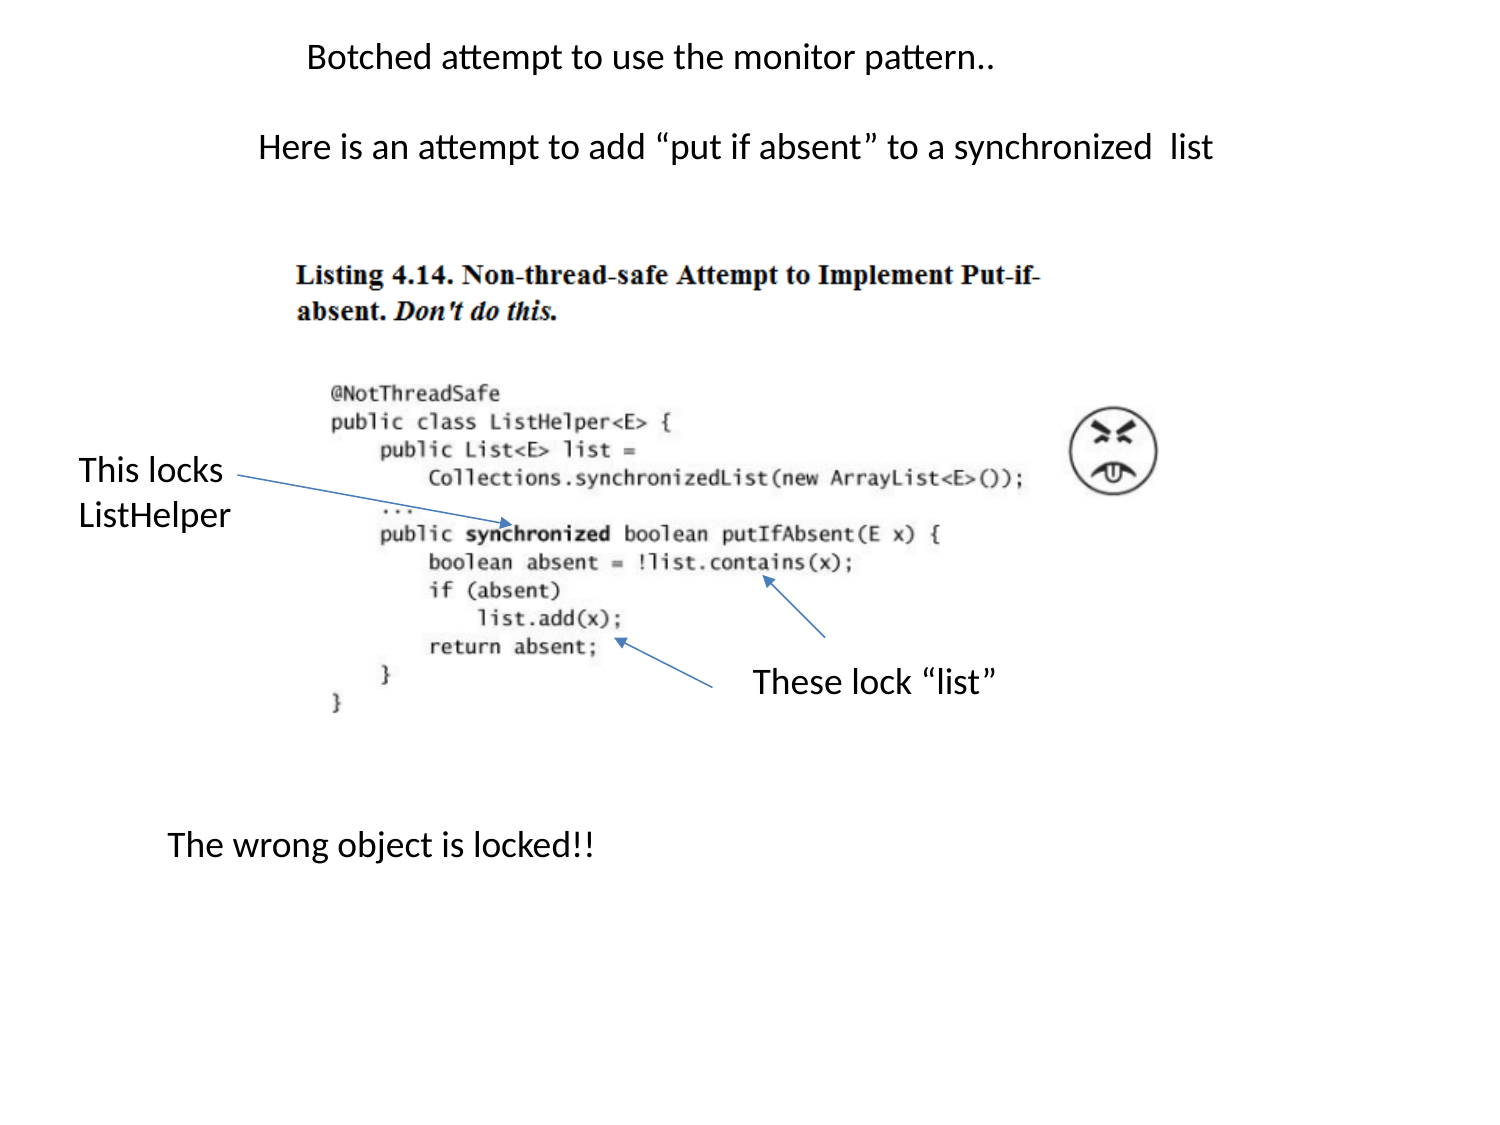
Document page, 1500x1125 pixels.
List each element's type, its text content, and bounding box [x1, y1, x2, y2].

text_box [237, 474, 513, 526]
text_box Botched attempt to use the monitor pattern.. [291, 24, 1012, 85]
text_box Here is an attempt to add “put if absent” to a synchronized list [243, 114, 1230, 175]
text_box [762, 574, 826, 638]
picture [262, 212, 1116, 352]
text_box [613, 637, 713, 688]
picture [277, 367, 1223, 758]
text_box The wrong object is locked!! [152, 812, 612, 873]
text_box This locks ListHelper [63, 437, 247, 543]
